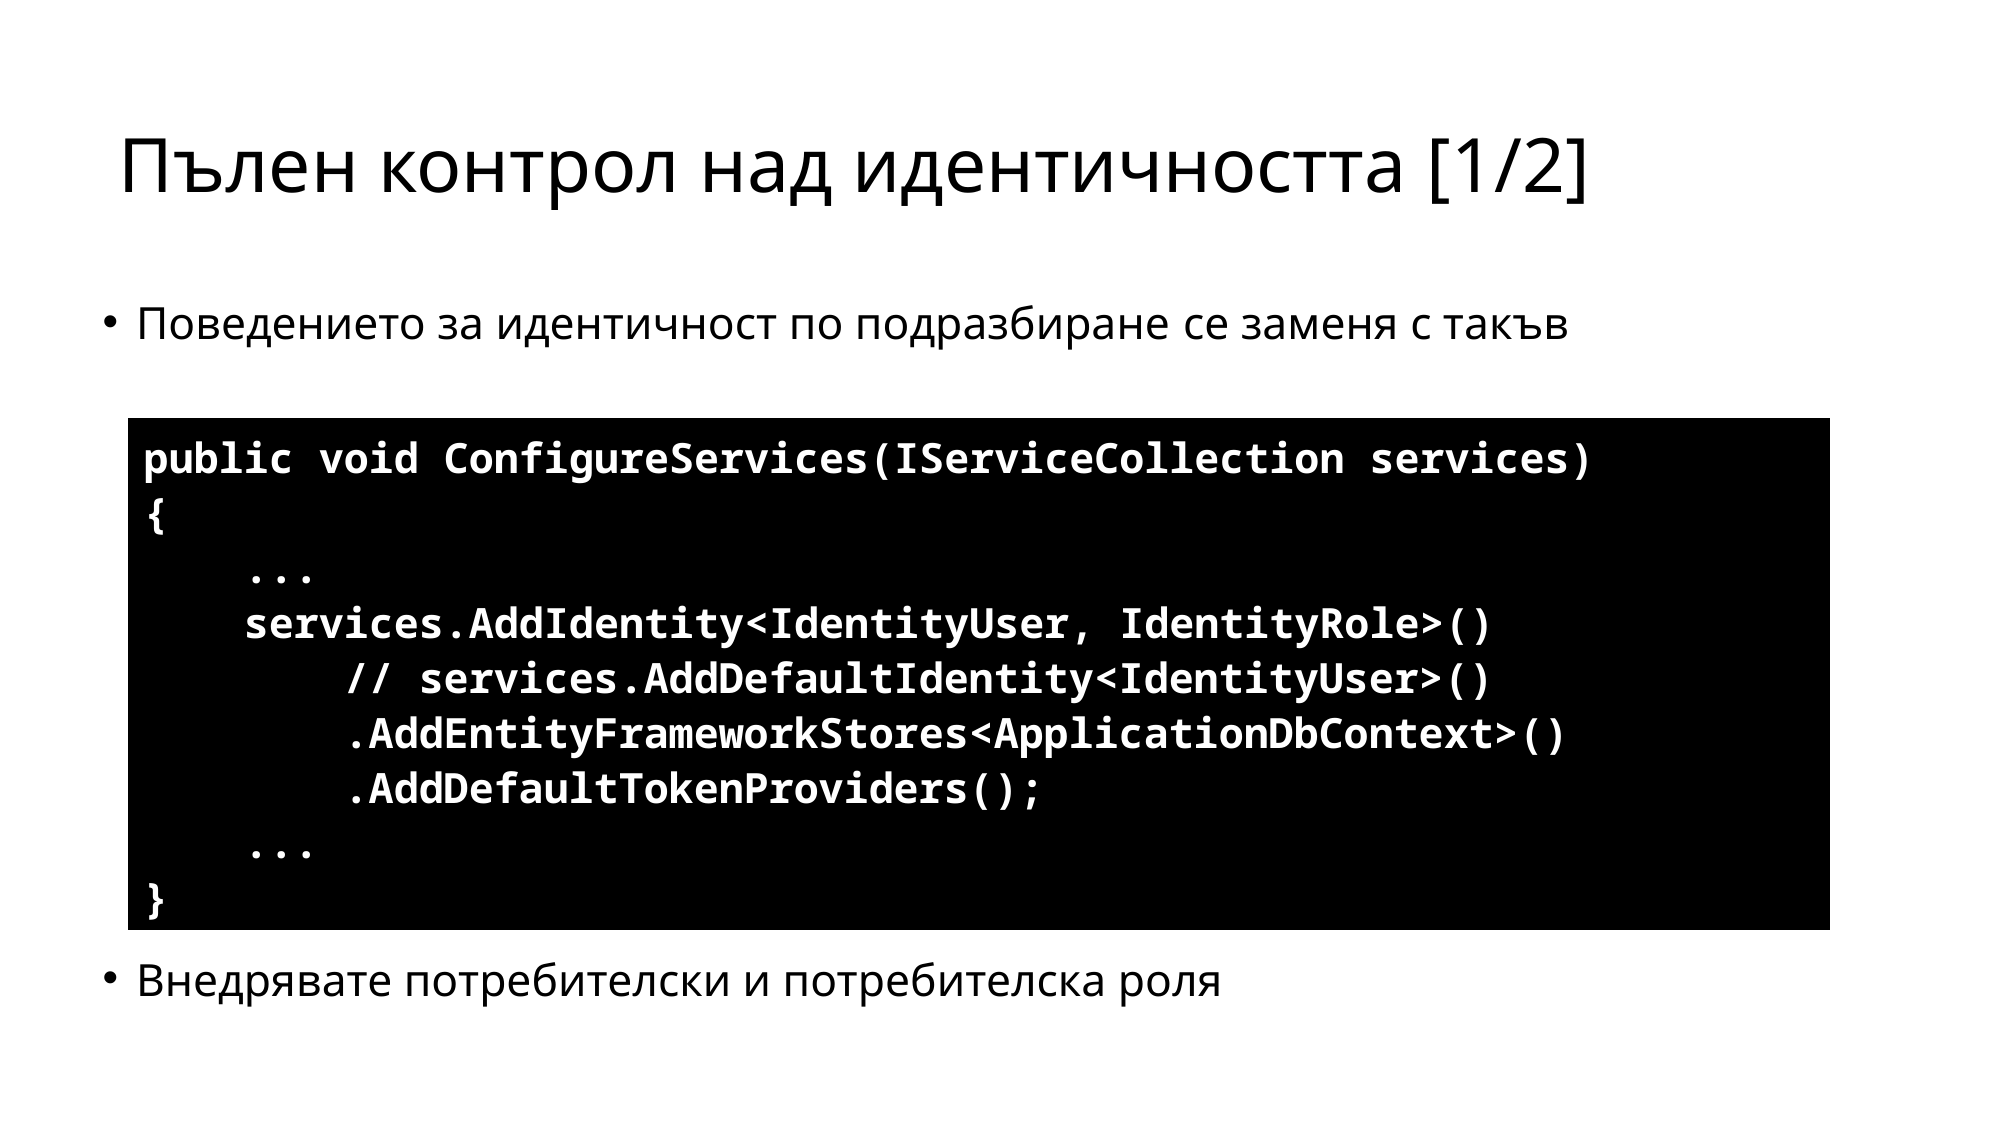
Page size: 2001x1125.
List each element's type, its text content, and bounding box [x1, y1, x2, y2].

title Пълен контрол над идентичността [1/2] [103, 55, 1924, 274]
list Поведението за идентичност по подразбиране се заменя с такъв Внедрявате потребителски и потребителска роля [87, 289, 1766, 1023]
text_box public void ConfigureServices(IServiceCollection services) { ... services.AddIdentity<IdentityUser, IdentityRole>() // services.AddDefaultIdentity<IdentityUser>() .AddEntityFrameworkStores<ApplicationDbContext>() .AddDefaultTokenProviders(); ... } [128, 418, 1830, 930]
